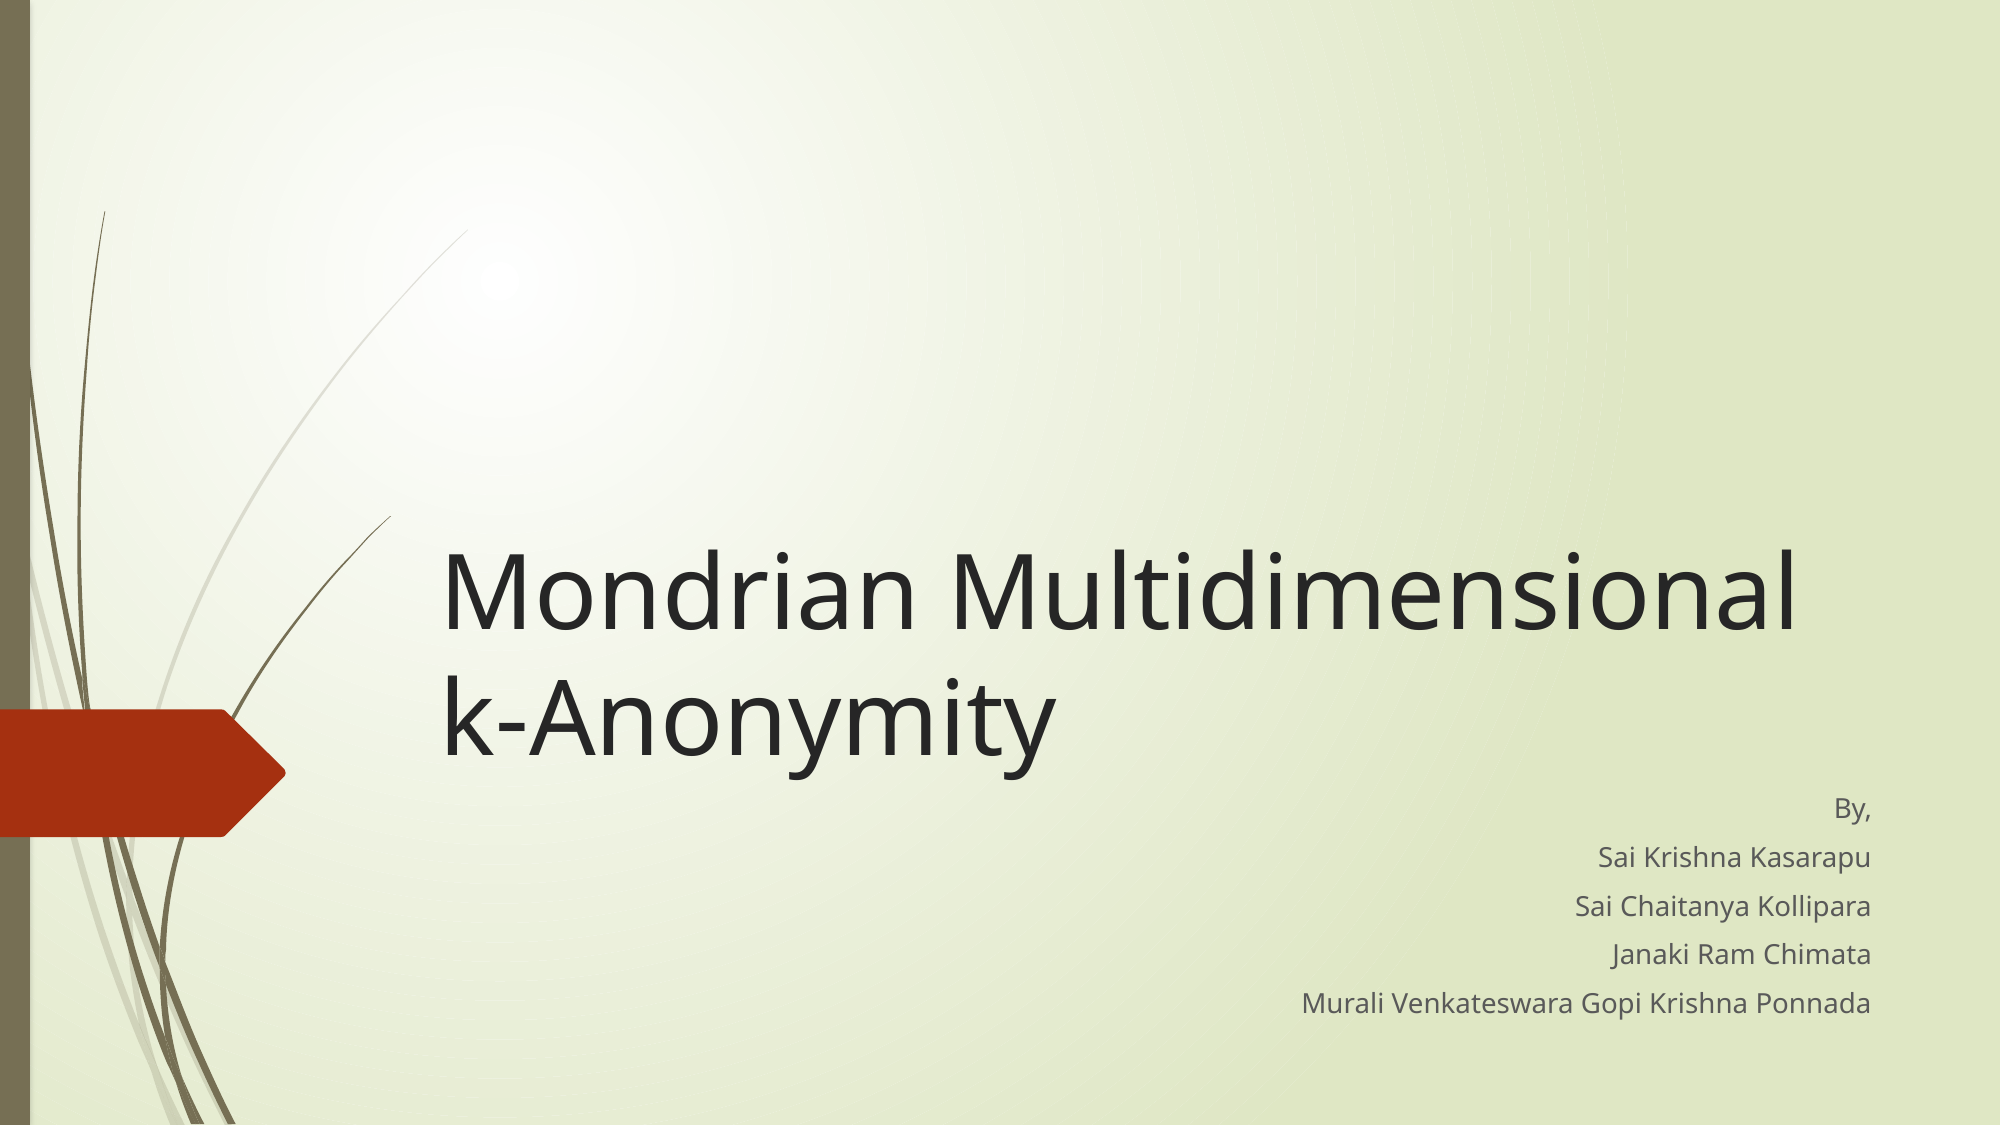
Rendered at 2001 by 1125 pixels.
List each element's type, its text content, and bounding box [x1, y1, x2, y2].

subtitle By, Sai Krishna Kasarapu Sai Chaitanya Kollipara Janaki Ram Chimata Murali Venkateswara Gopi Krishna Ponnada [424, 783, 1888, 1027]
title Mondrian Multidimensional k-Anonymity [424, 412, 1888, 783]
